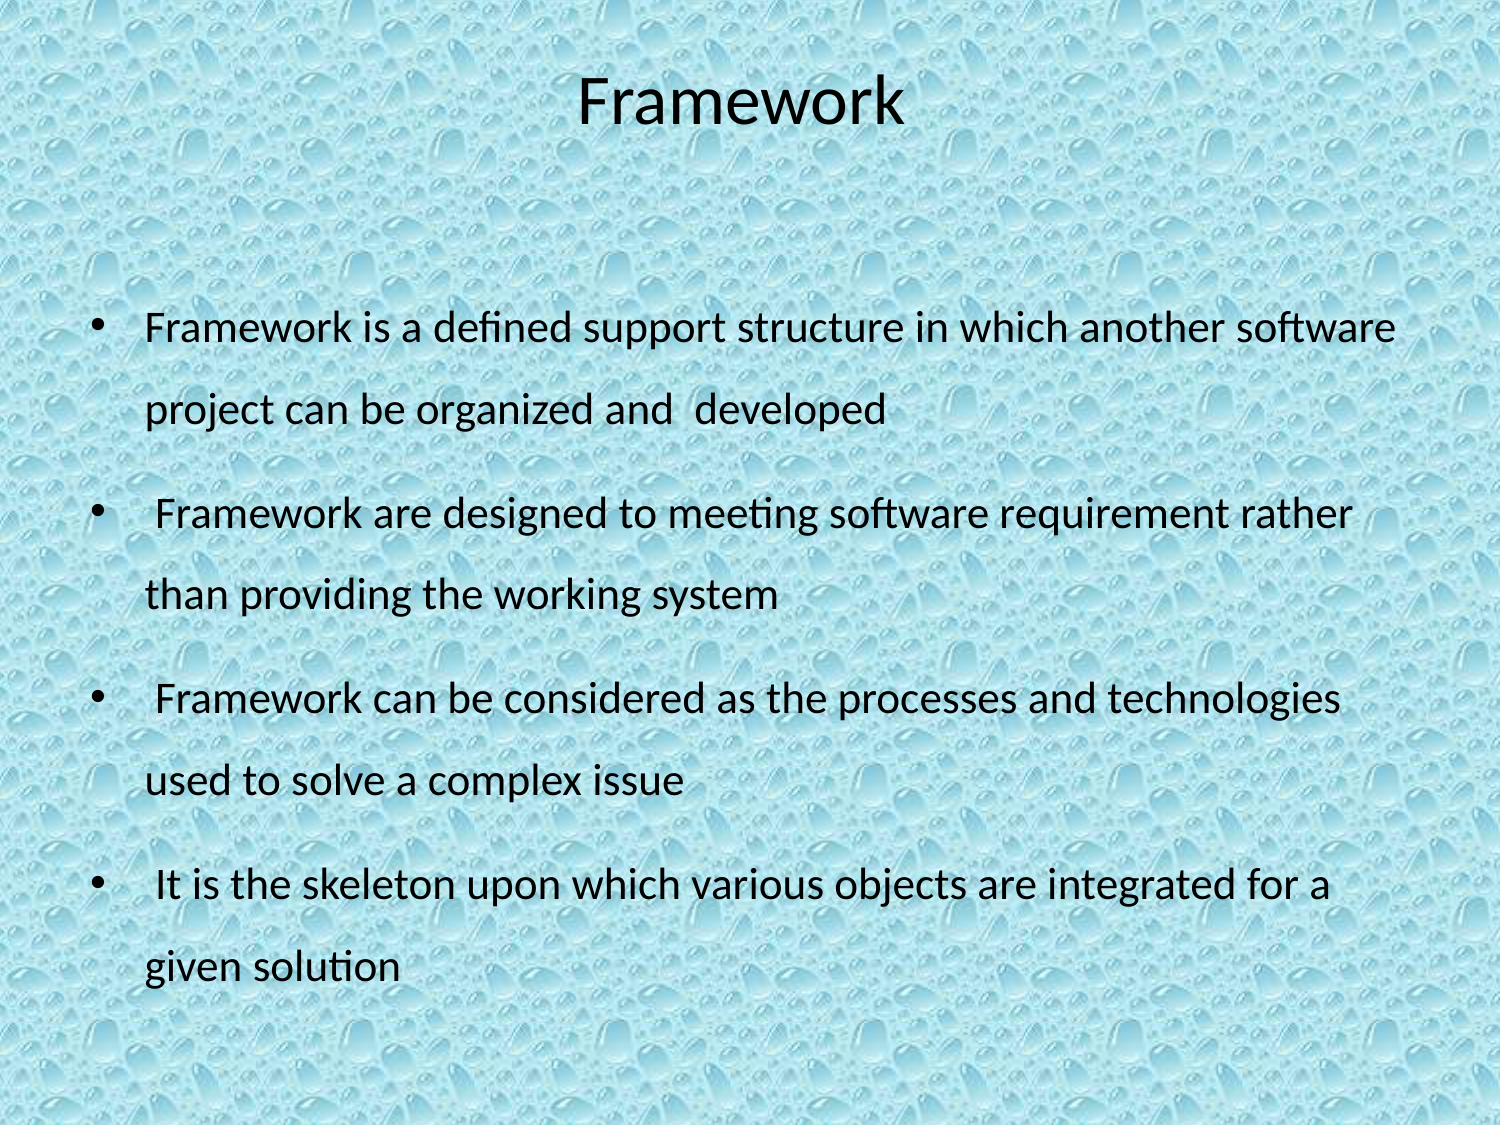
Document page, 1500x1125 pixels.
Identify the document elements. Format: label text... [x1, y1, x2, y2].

title Framework [75, 45, 1425, 233]
picture [0, 0, 1500, 1125]
list Framework is a defined support structure in which another software project can be organized and developed Framework are designed to meeting software requirement rather than providing the working system Framework can be considered as the processes and technologies used to solve a complex issue It is the skeleton upon which various objects are integrated for a given solution [75, 262, 1425, 1005]
